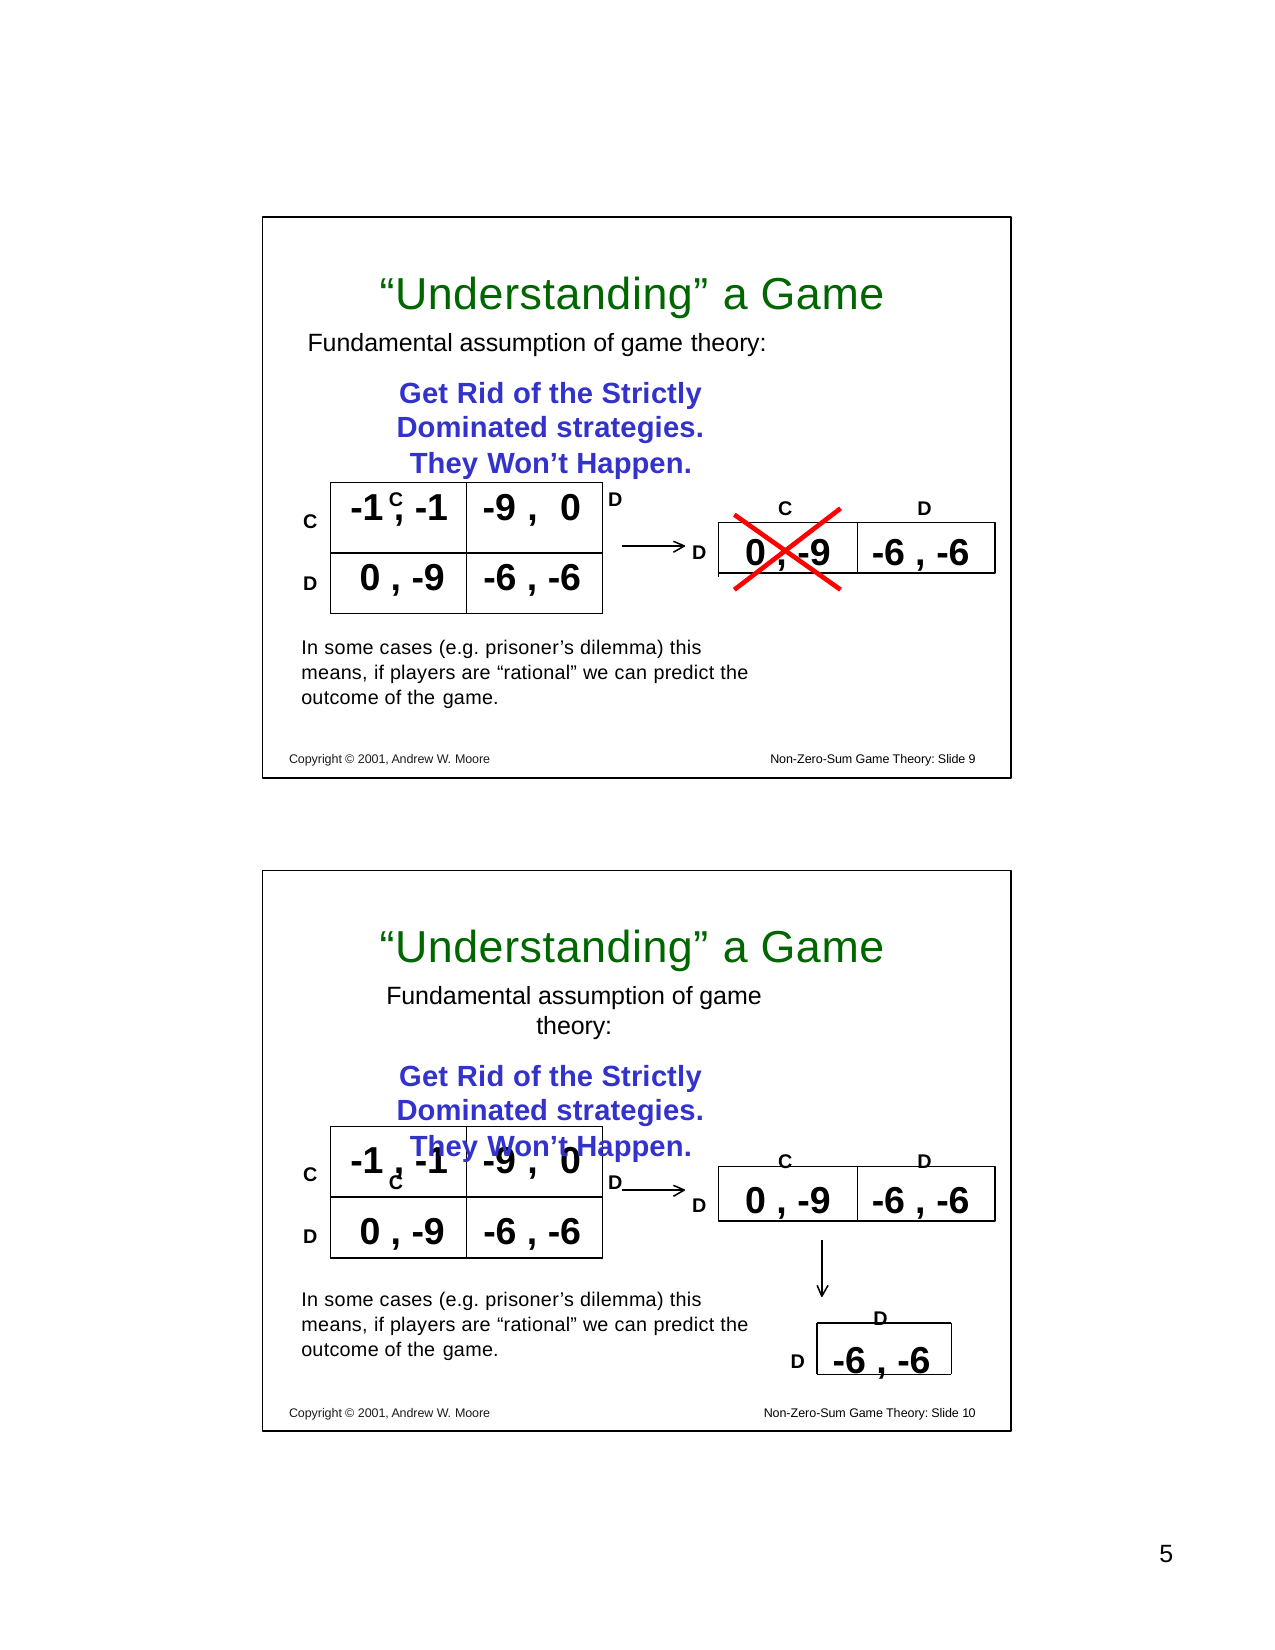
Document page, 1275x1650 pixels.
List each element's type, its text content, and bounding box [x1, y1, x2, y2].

text_box [262, 217, 1011, 779]
slide_number 10 [1155, 1537, 1192, 1650]
text_box [262, 870, 1011, 1432]
